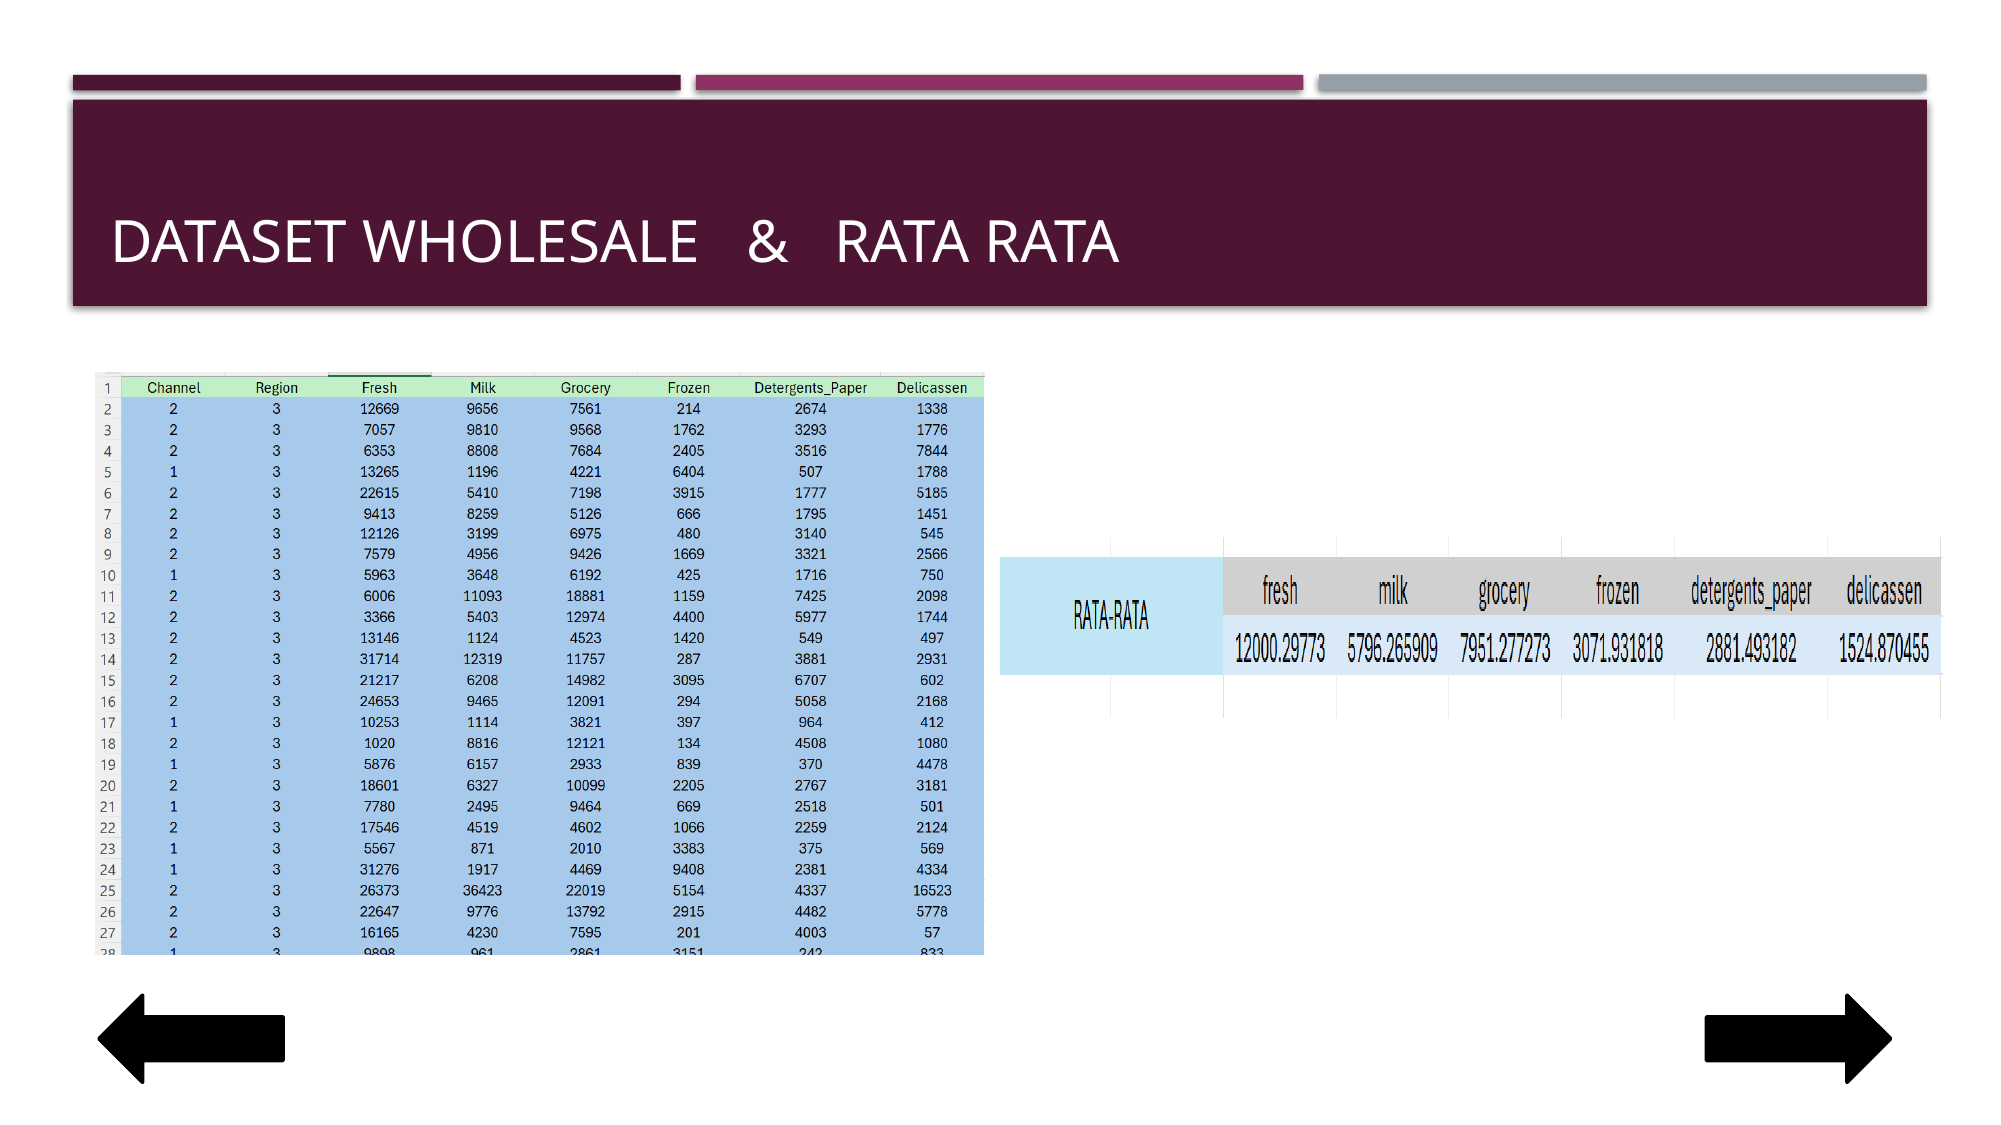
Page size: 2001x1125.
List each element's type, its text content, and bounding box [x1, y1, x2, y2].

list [94, 371, 986, 955]
title Dataset wholesale & Rata Rata [95, 119, 1905, 282]
text_box [97, 993, 285, 1084]
text_box [1704, 993, 1892, 1084]
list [999, 537, 1944, 718]
